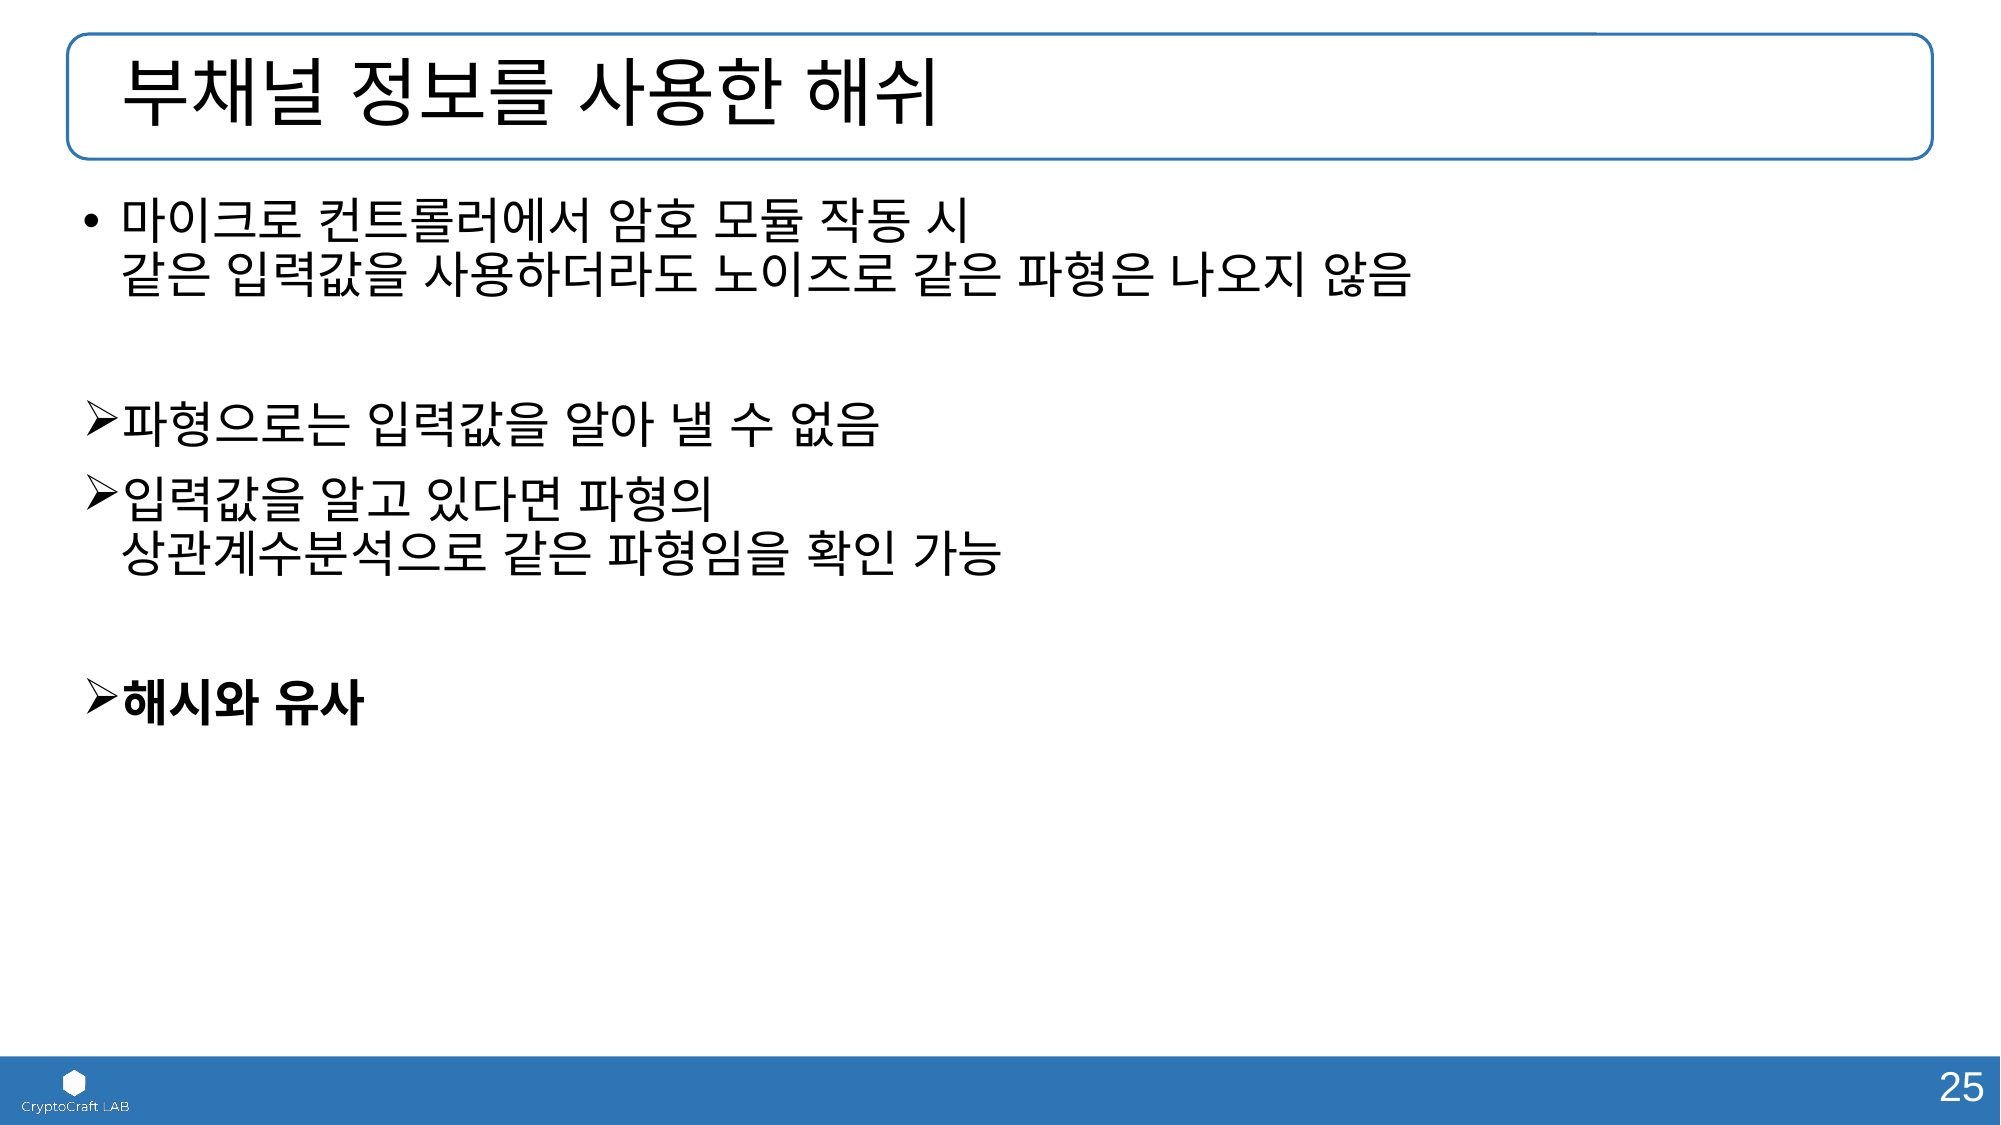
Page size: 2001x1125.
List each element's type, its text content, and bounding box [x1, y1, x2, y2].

title 부채널 정보를 사용한 해쉬 [67, 34, 1933, 160]
list 마이크로 컨트롤러에서 암호 모듈 작동 시 같은 입력값을 사용하더라도 노이즈로 같은 파형은 나오지 않음 파형으로는 입력값을 알아 낼 수 없음 입력값을 알고 있다면 파형의 상관계수분석으로 같은 파형임을 확인 가능 해시와 유사 [67, 189, 1933, 1019]
picture [13, 1061, 138, 1123]
